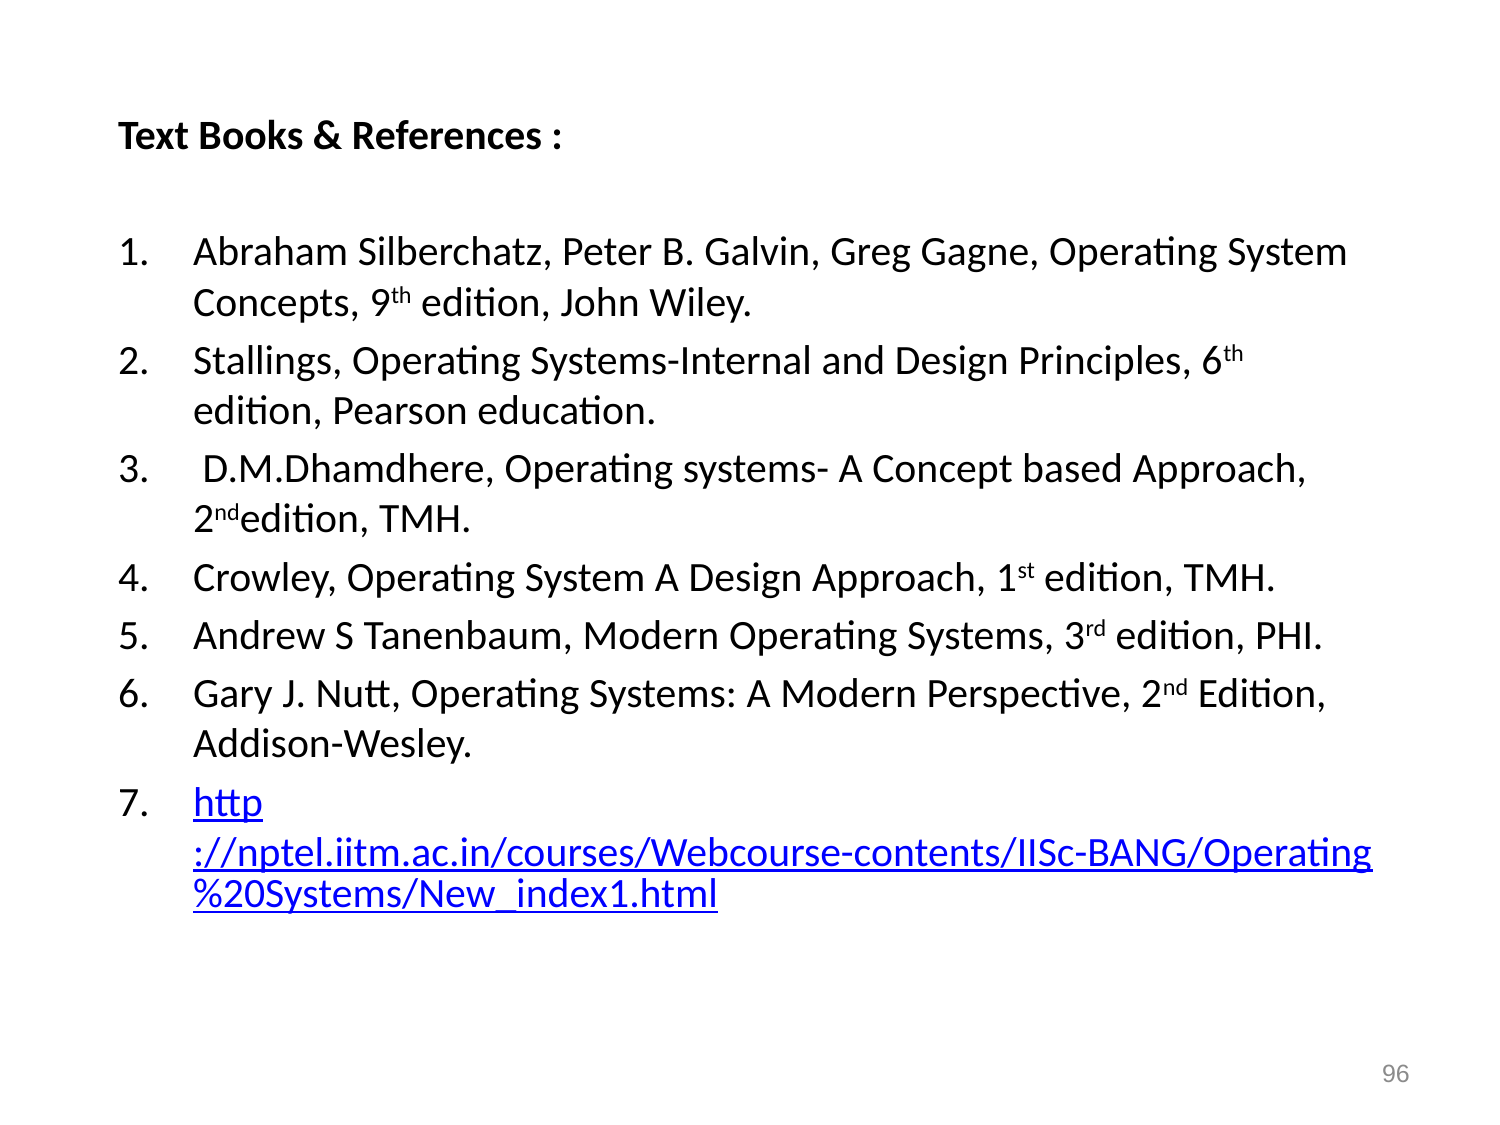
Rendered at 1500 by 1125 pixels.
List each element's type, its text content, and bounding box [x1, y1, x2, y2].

list Text Books & References : Abraham Silberchatz, Peter B. Galvin, Greg Gagne, Operating System Concepts, 9th edition, John Wiley. Stallings, Operating Systems-Internal and Design Principles, 6th edition, Pearson education. D.M.Dhamdhere, Operating systems- A Concept based Approach, 2ndedition, TMH. Crowley, Operating System A Design Approach, 1st edition, TMH. Andrew S Tanenbaum, Modern Operating Systems, 3rd edition, PHI. Gary J. Nutt, Operating Systems: A Modern Perspective, 2nd Edition, Addison-Wesley. http://nptel.iitm.ac.in/courses/Webcourse-contents/IISc-BANG/Operating%20Systems/New_index1.html [103, 41, 1397, 1092]
slide_number 96 [1074, 1042, 1425, 1103]
